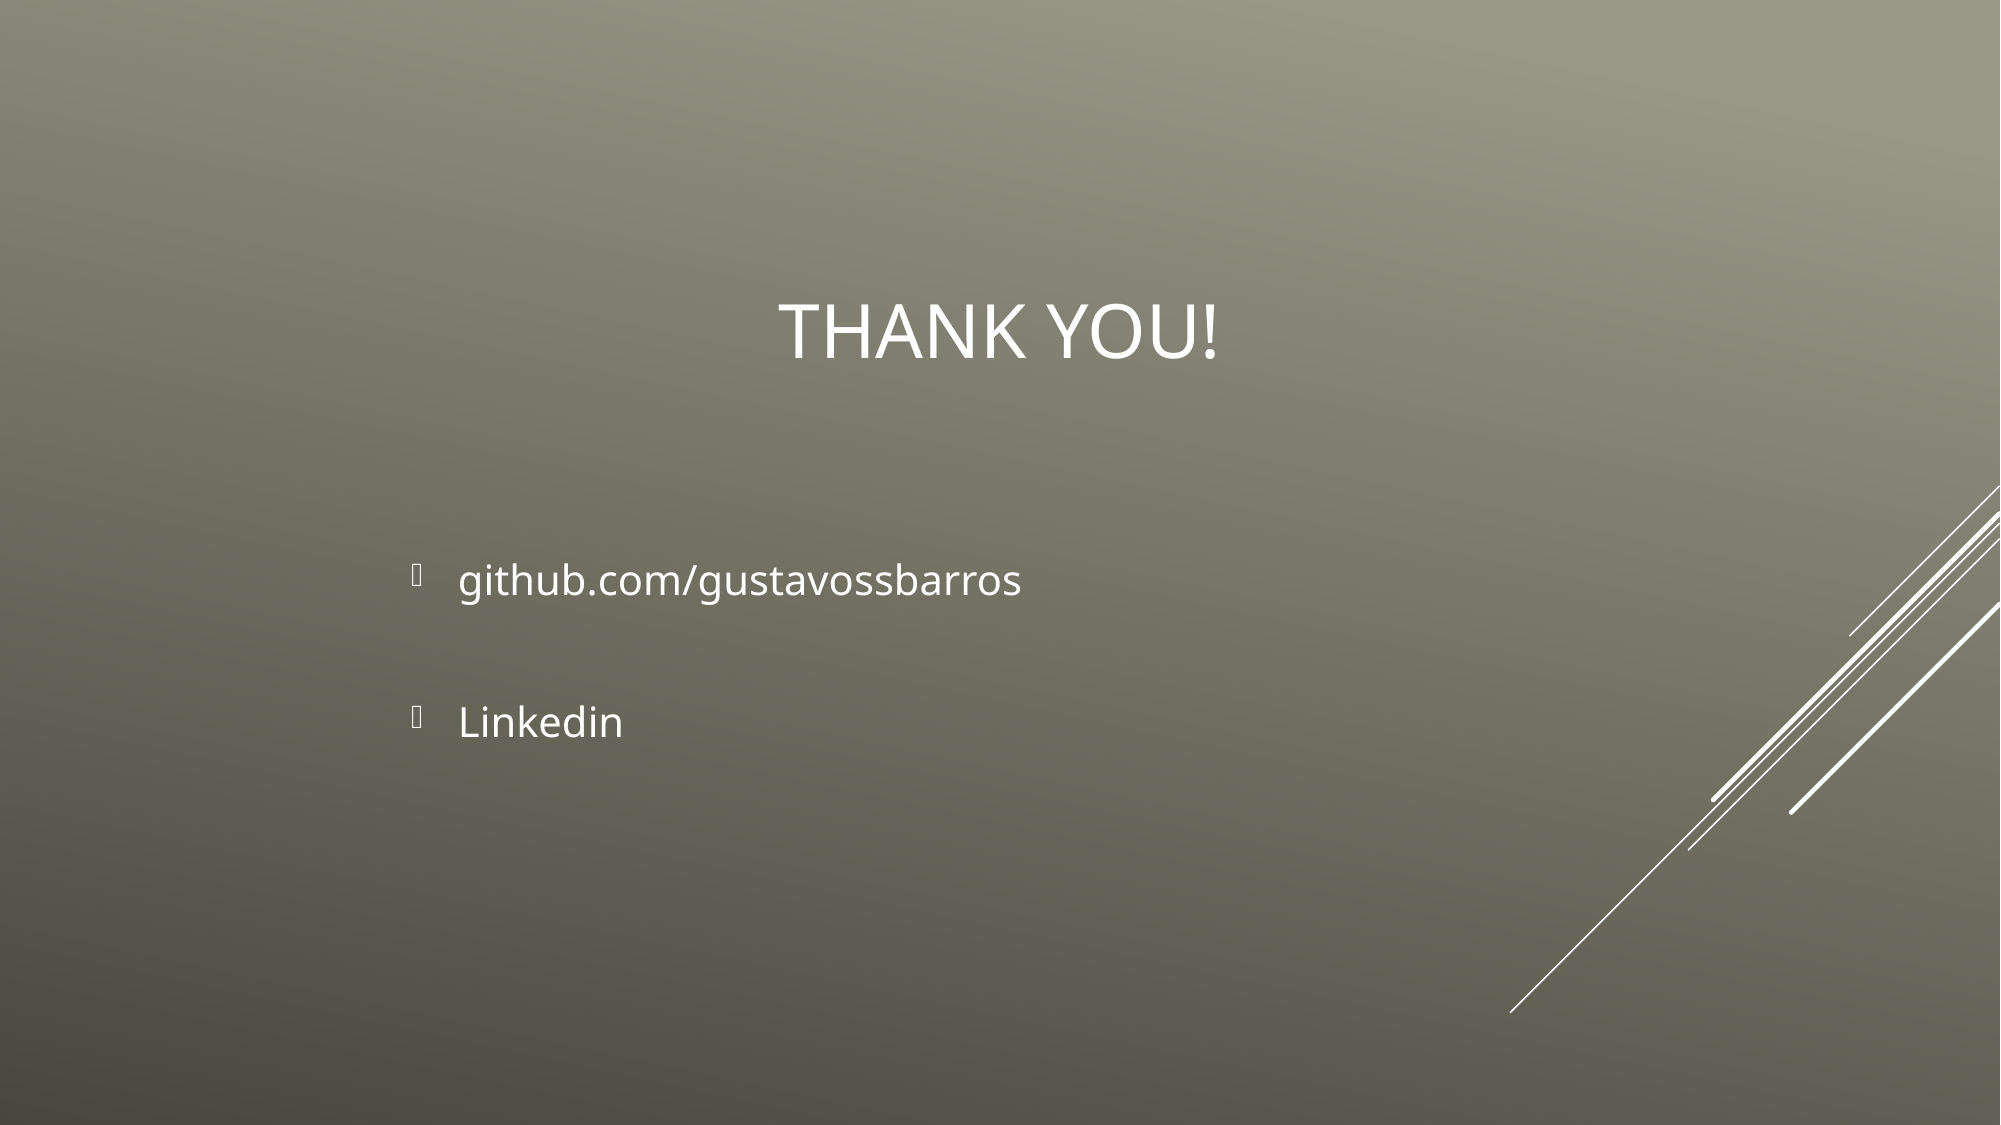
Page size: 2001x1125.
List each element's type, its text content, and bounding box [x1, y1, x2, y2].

list github.com/gustavossbarros Linkedin [396, 353, 1604, 947]
title Thank you! [300, 204, 1700, 452]
